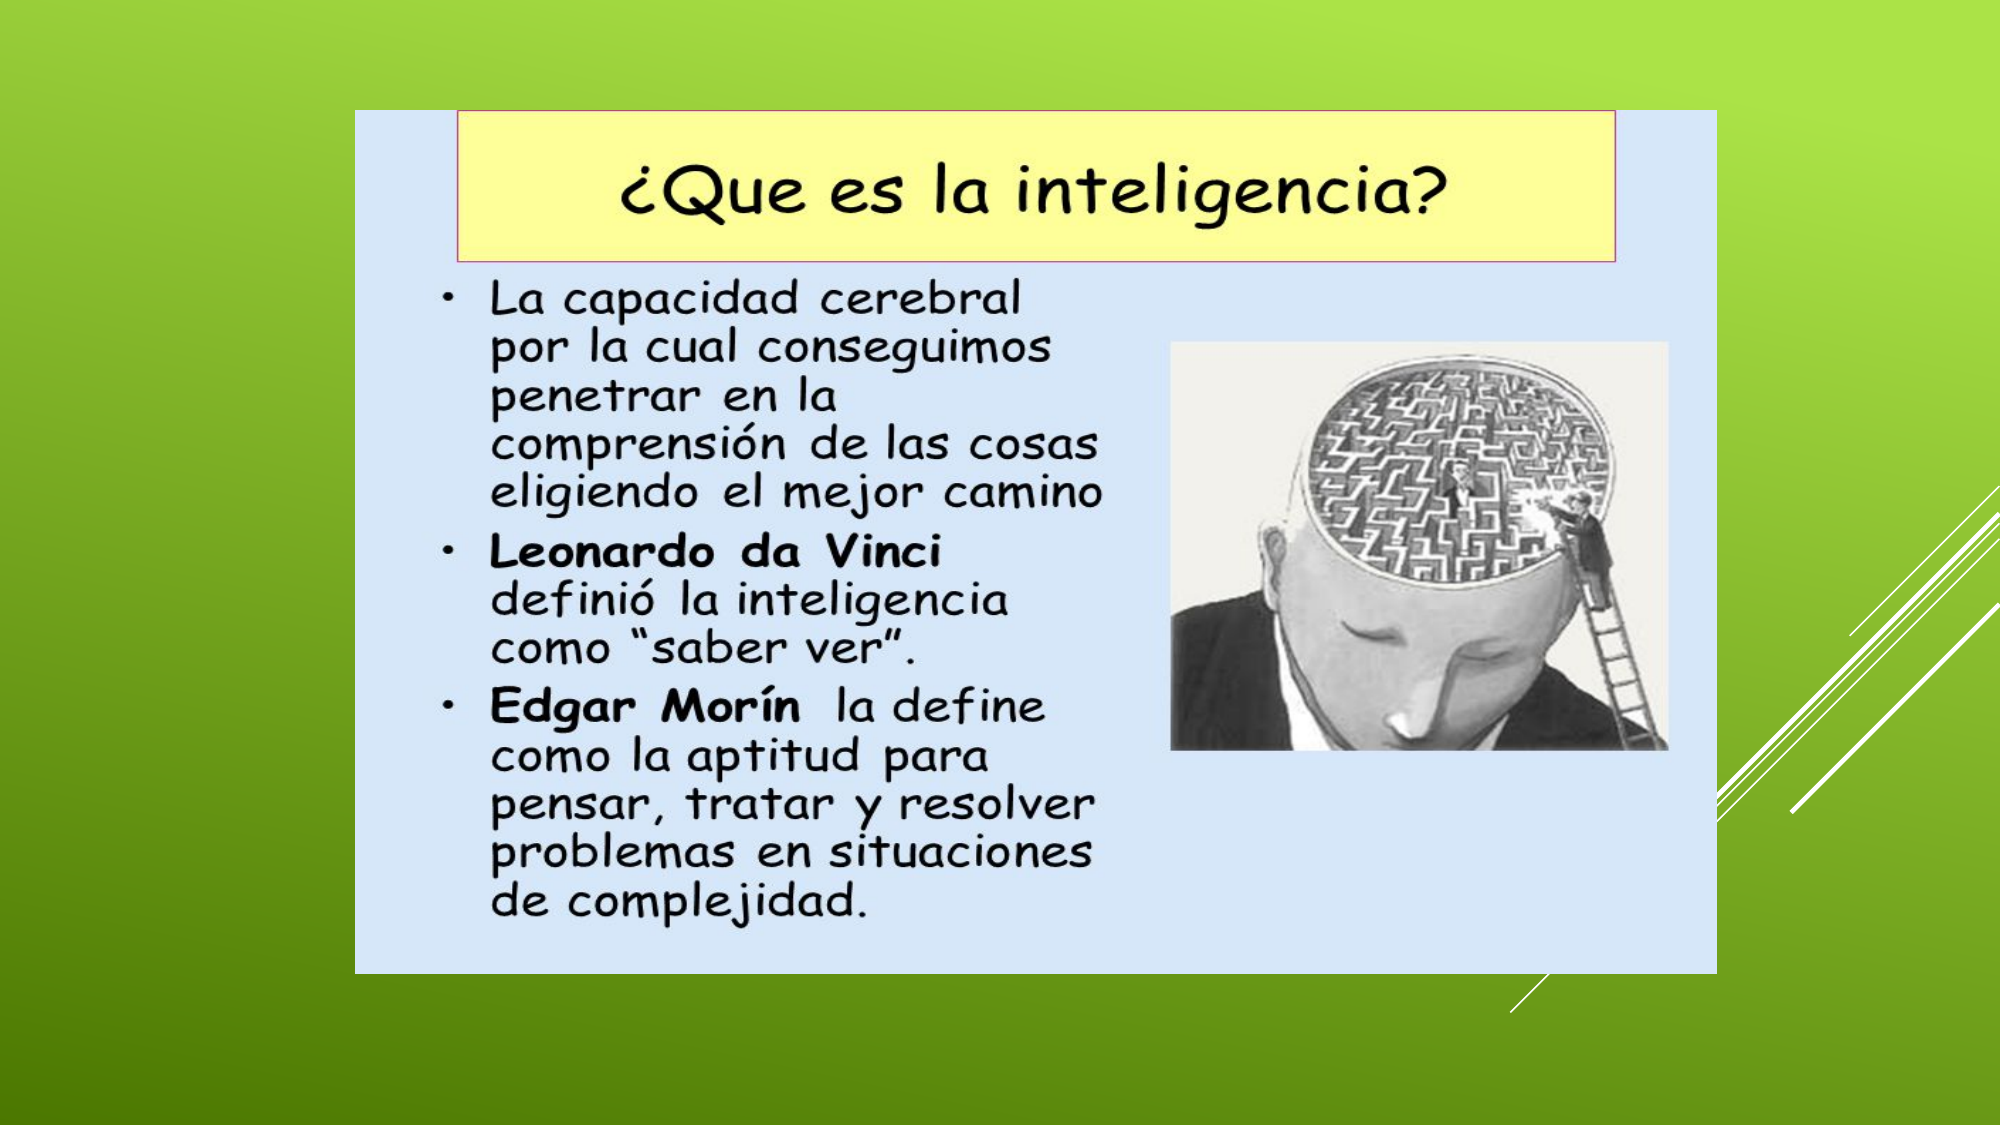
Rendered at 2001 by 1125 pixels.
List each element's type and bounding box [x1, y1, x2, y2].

picture [355, 110, 1717, 975]
